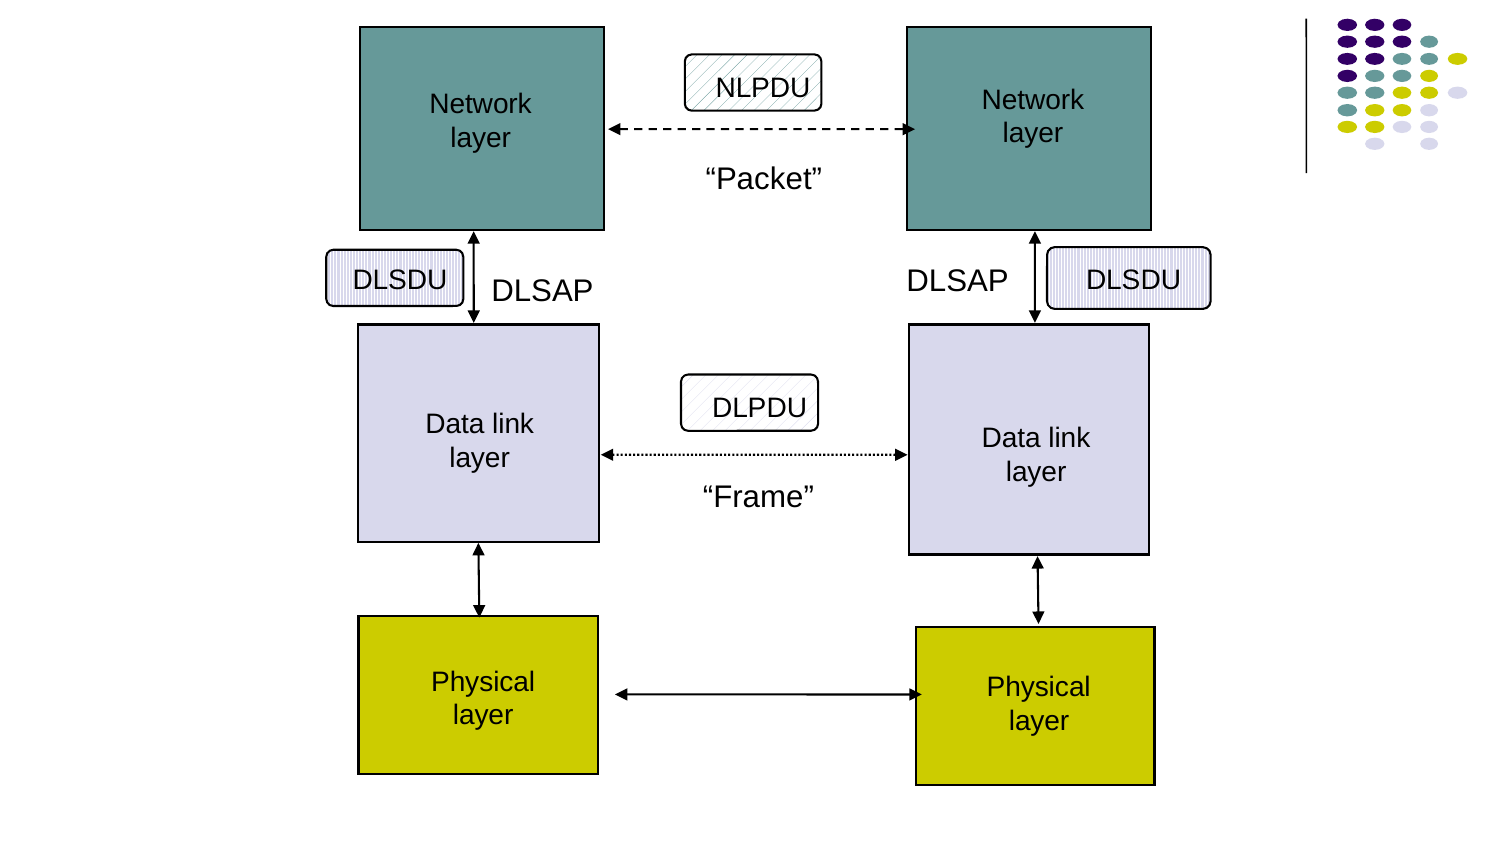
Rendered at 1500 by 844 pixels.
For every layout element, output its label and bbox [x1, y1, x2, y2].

text_box [326, 26, 1211, 786]
